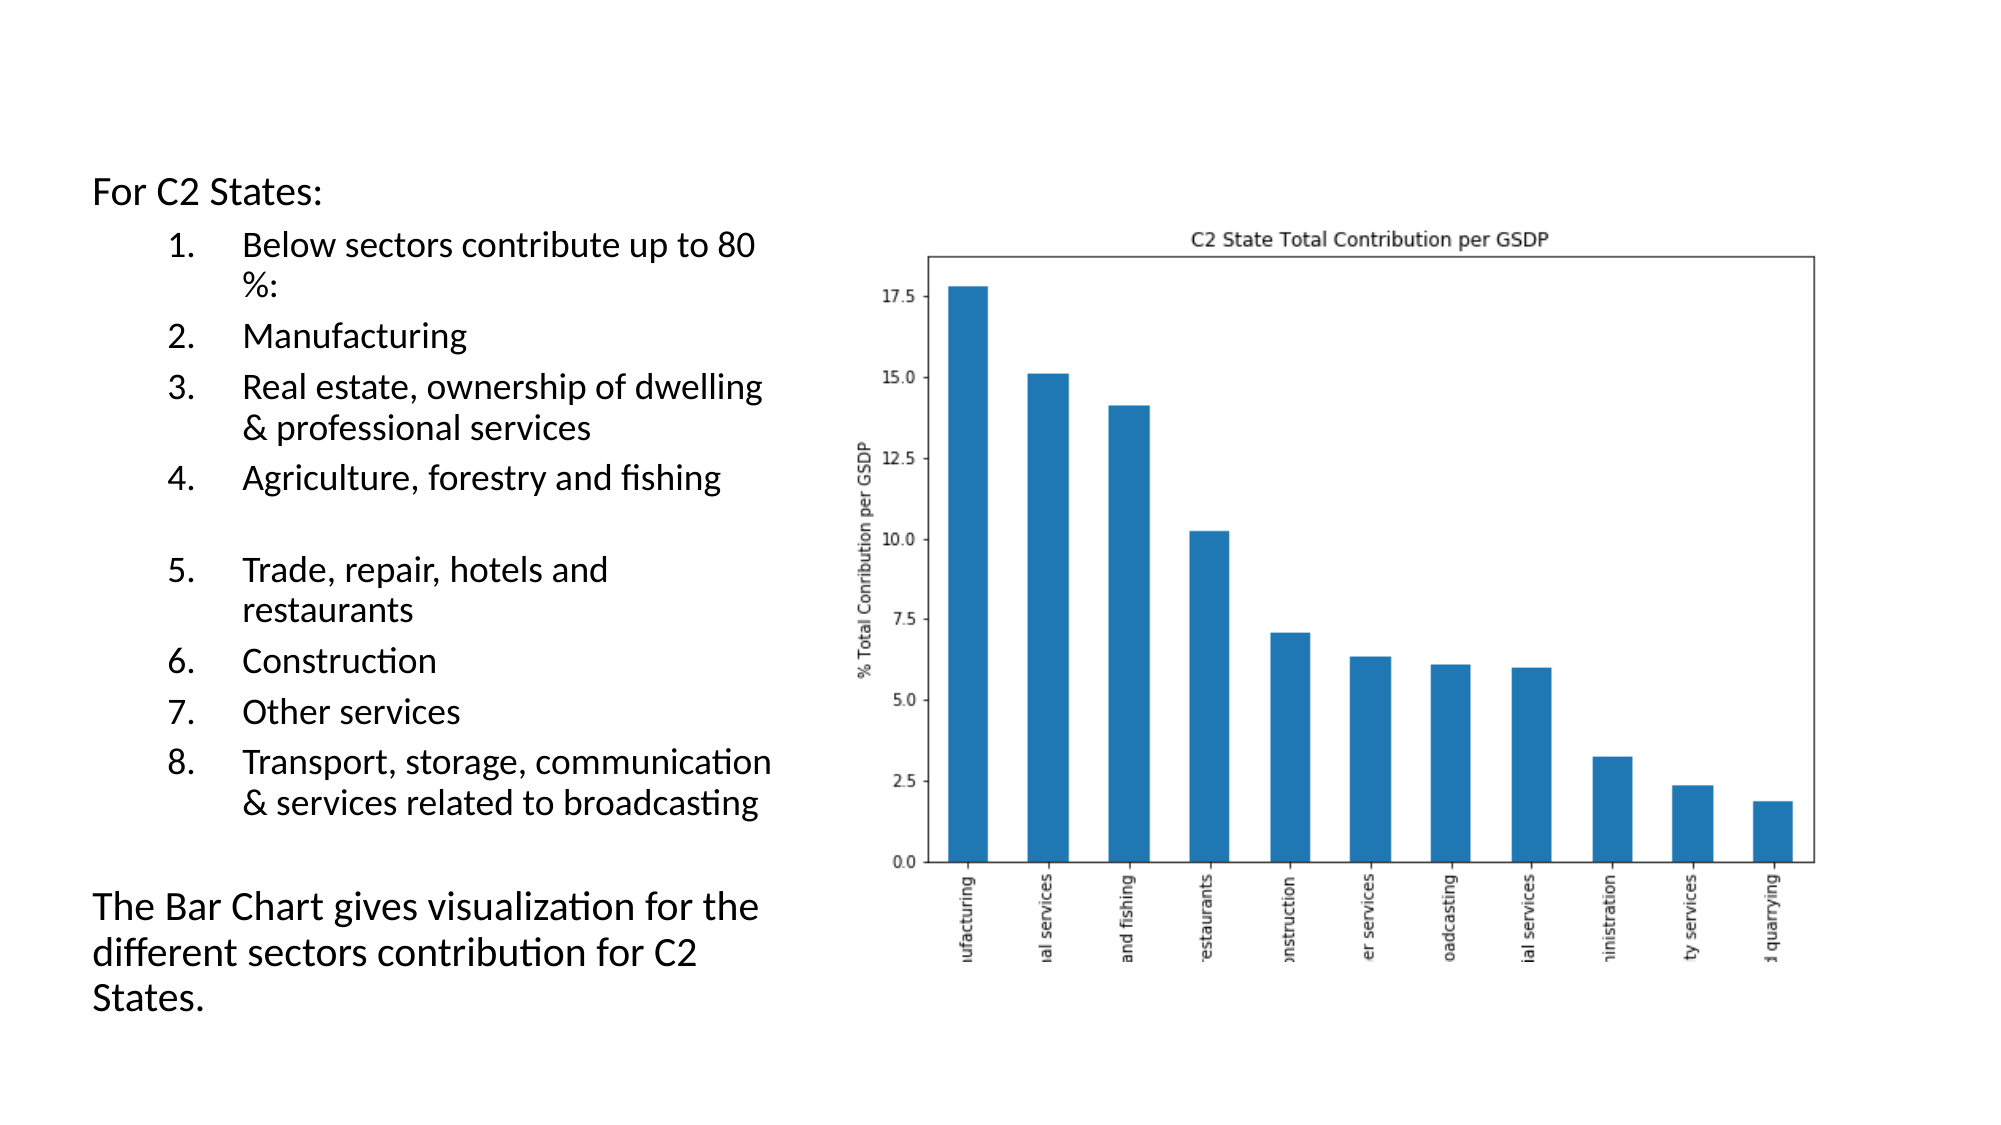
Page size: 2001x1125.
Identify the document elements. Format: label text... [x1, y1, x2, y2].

picture [850, 161, 1863, 962]
list For C2 States: Below sectors contribute up to 80 %: Manufacturing Real estate, ownership of dwelling & professional services Agriculture, forestry and fishing Trade, repair, hotels and restaurants Construction Other services Transport, storage, communication & services related to broadcasting The Bar Chart gives visualization for the different sectors contribution for C2 States. [77, 161, 795, 1046]
